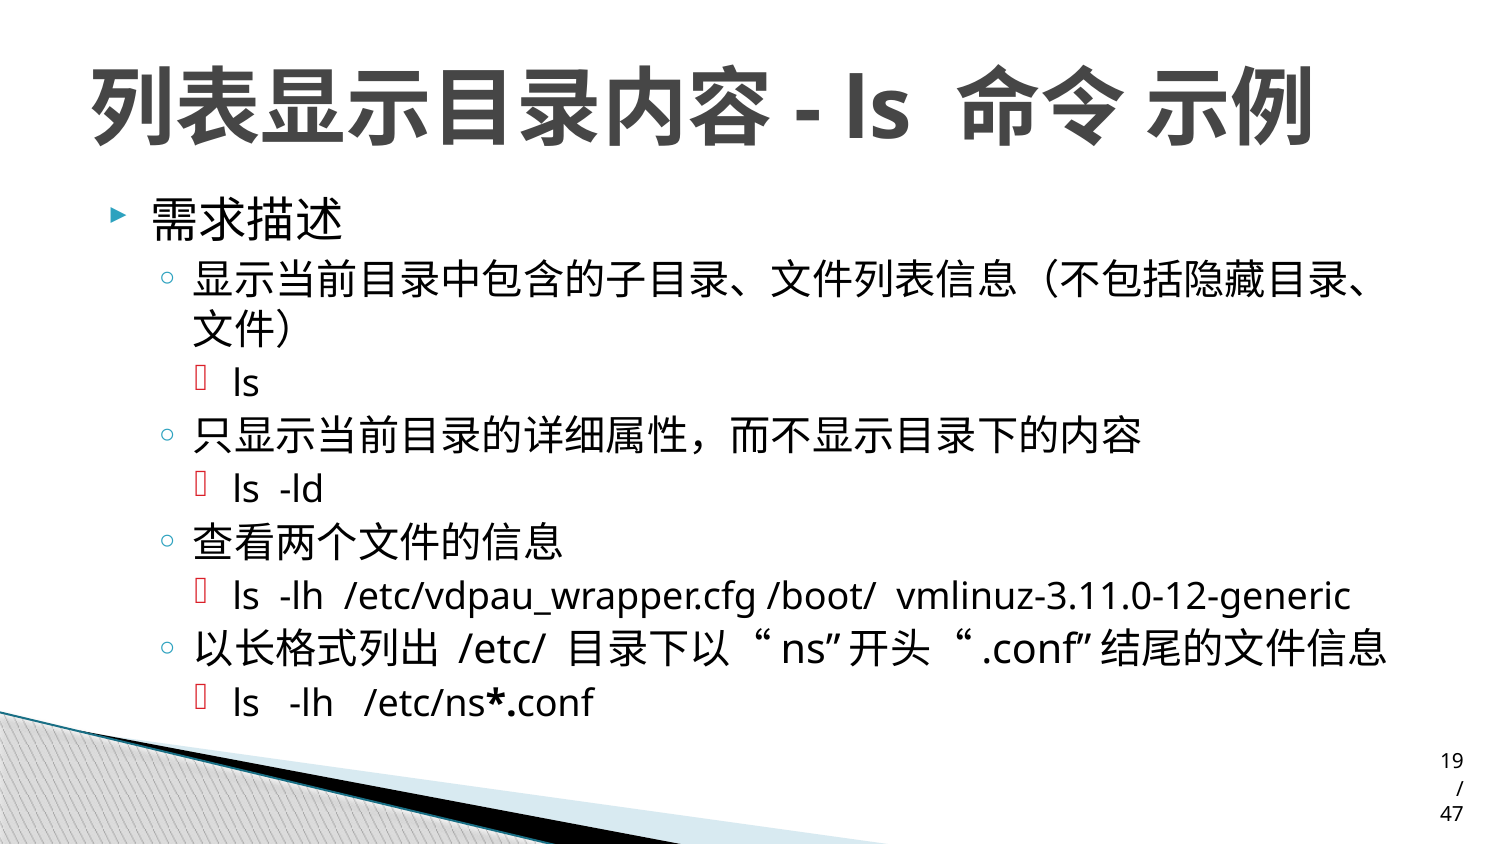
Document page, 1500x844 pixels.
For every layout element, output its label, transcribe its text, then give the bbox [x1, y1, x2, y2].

list 需求描述 显示当前目录中包含的子目录、文件列表信息（不包括隐藏目录、文件） ls 只显示当前目录的详细属性，而不显示目录下的内容 ls -ld 查看两个文件的信息 ls -lh /etc/vdpau_wrapper.cfg /boot/ vmlinuz-3.11.0-12-generic 以长格式列出 /etc/ 目录下以“ns”开头“.conf”结尾的文件信息 ls -lh /etc/ns*.conf [75, 182, 1425, 740]
title 列表显示目录内容- ls 命令 示例 [75, 33, 1425, 175]
slide_number 19/47 [1418, 788, 1479, 834]
